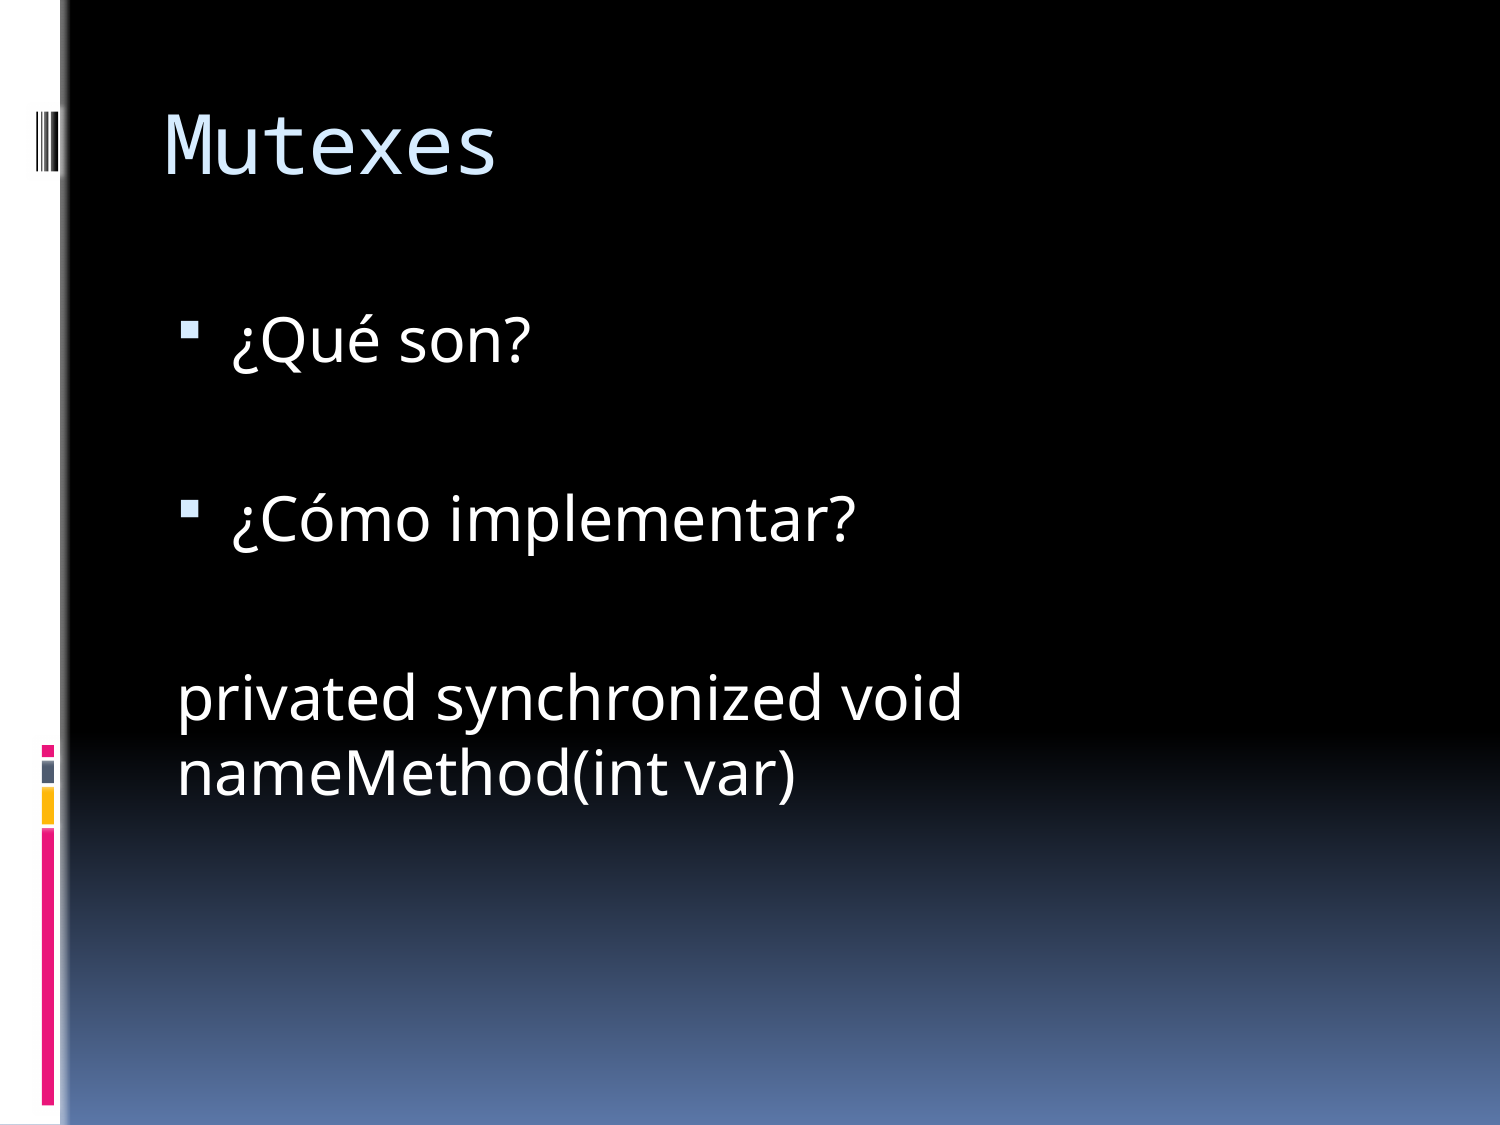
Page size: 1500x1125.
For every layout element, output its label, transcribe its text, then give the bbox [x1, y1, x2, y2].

title Mutexes [150, 83, 1425, 234]
list ¿Qué son? ¿Cómo implementar? privated synchronized void nameMethod(int var) [150, 292, 1425, 1043]
